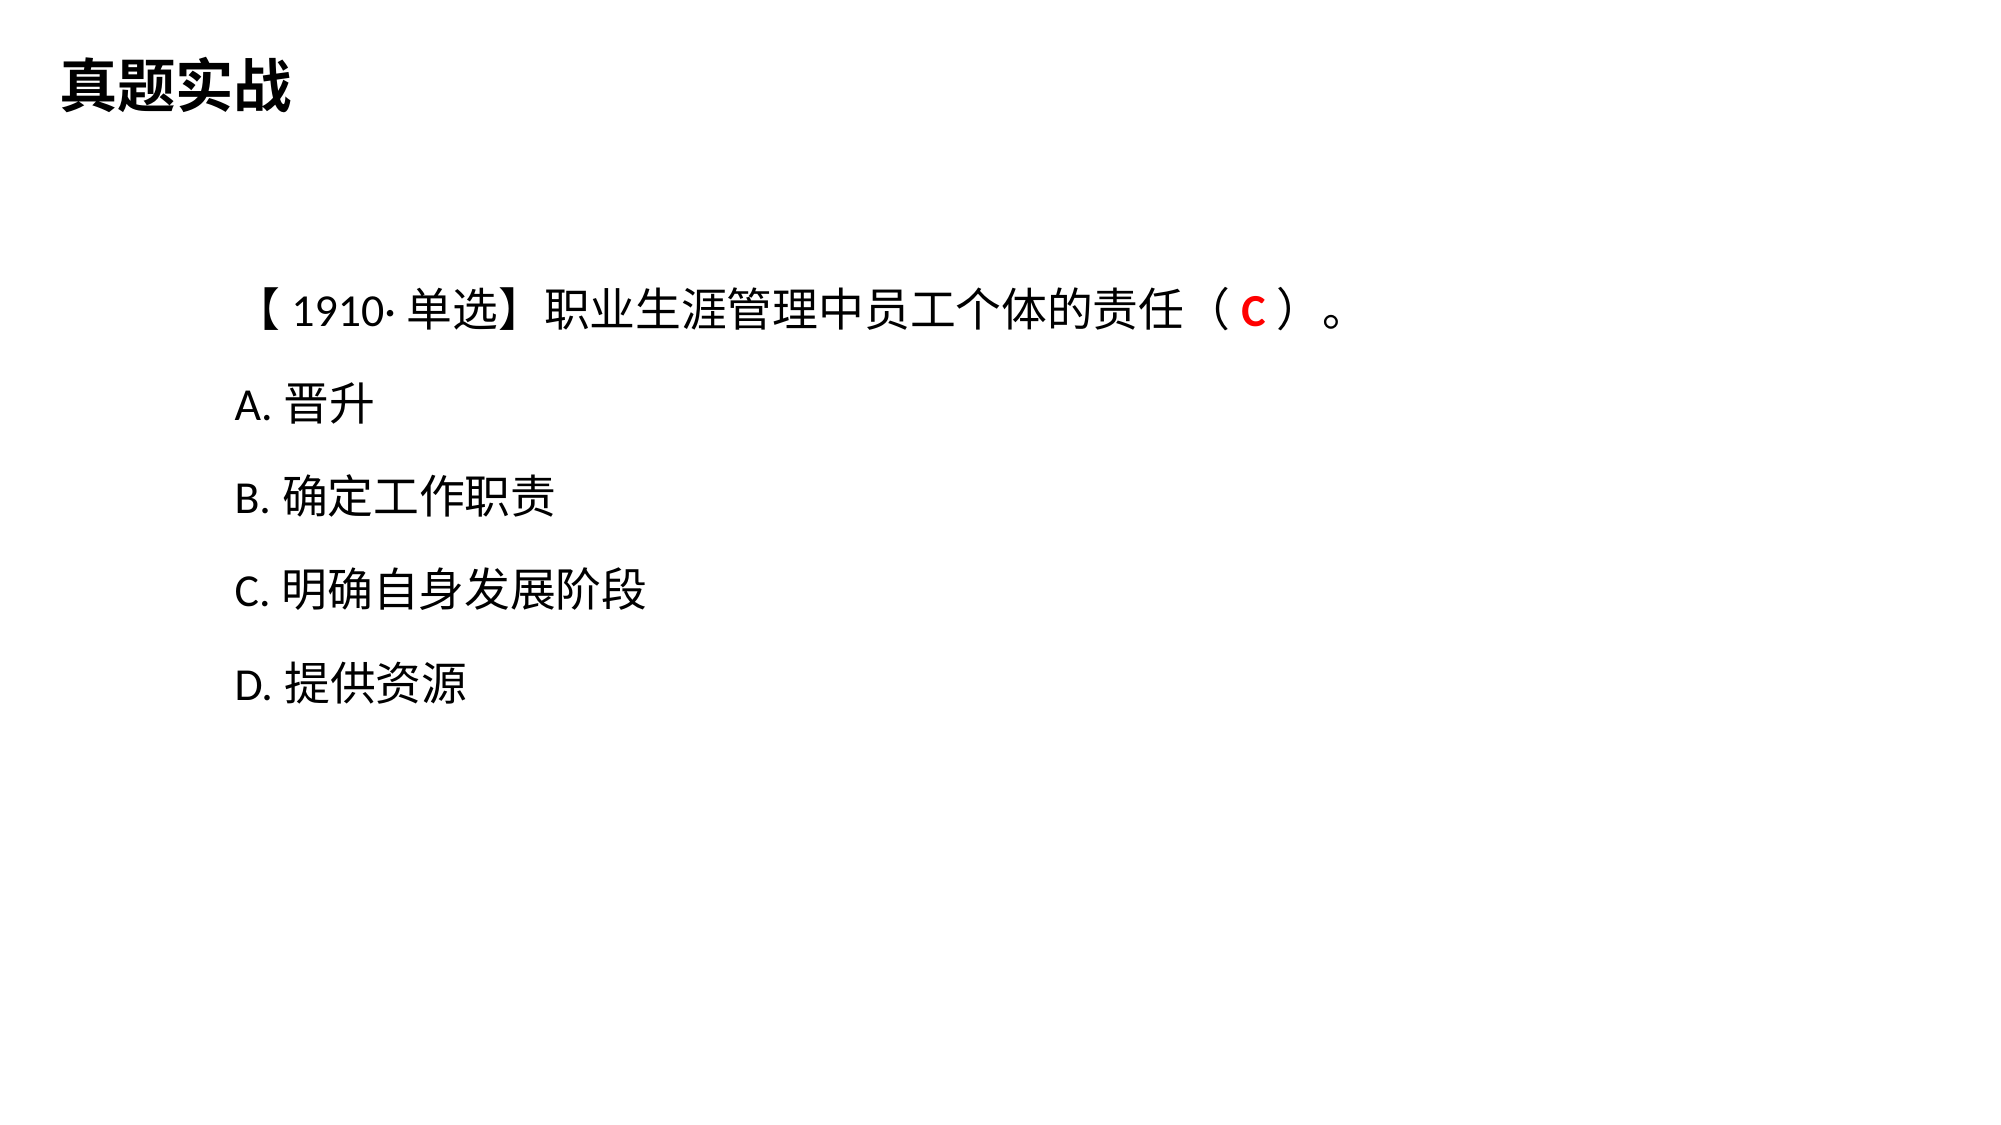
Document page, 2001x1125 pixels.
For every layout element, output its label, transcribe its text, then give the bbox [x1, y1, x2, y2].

text_box 真题实战 [44, 41, 1045, 127]
text_box 【1910·单选】职业生涯管理中员工个体的责任（C）。 A.晋升 B.确定工作职责 C.明确自身发展阶段 D.提供资源 [144, 234, 1802, 717]
